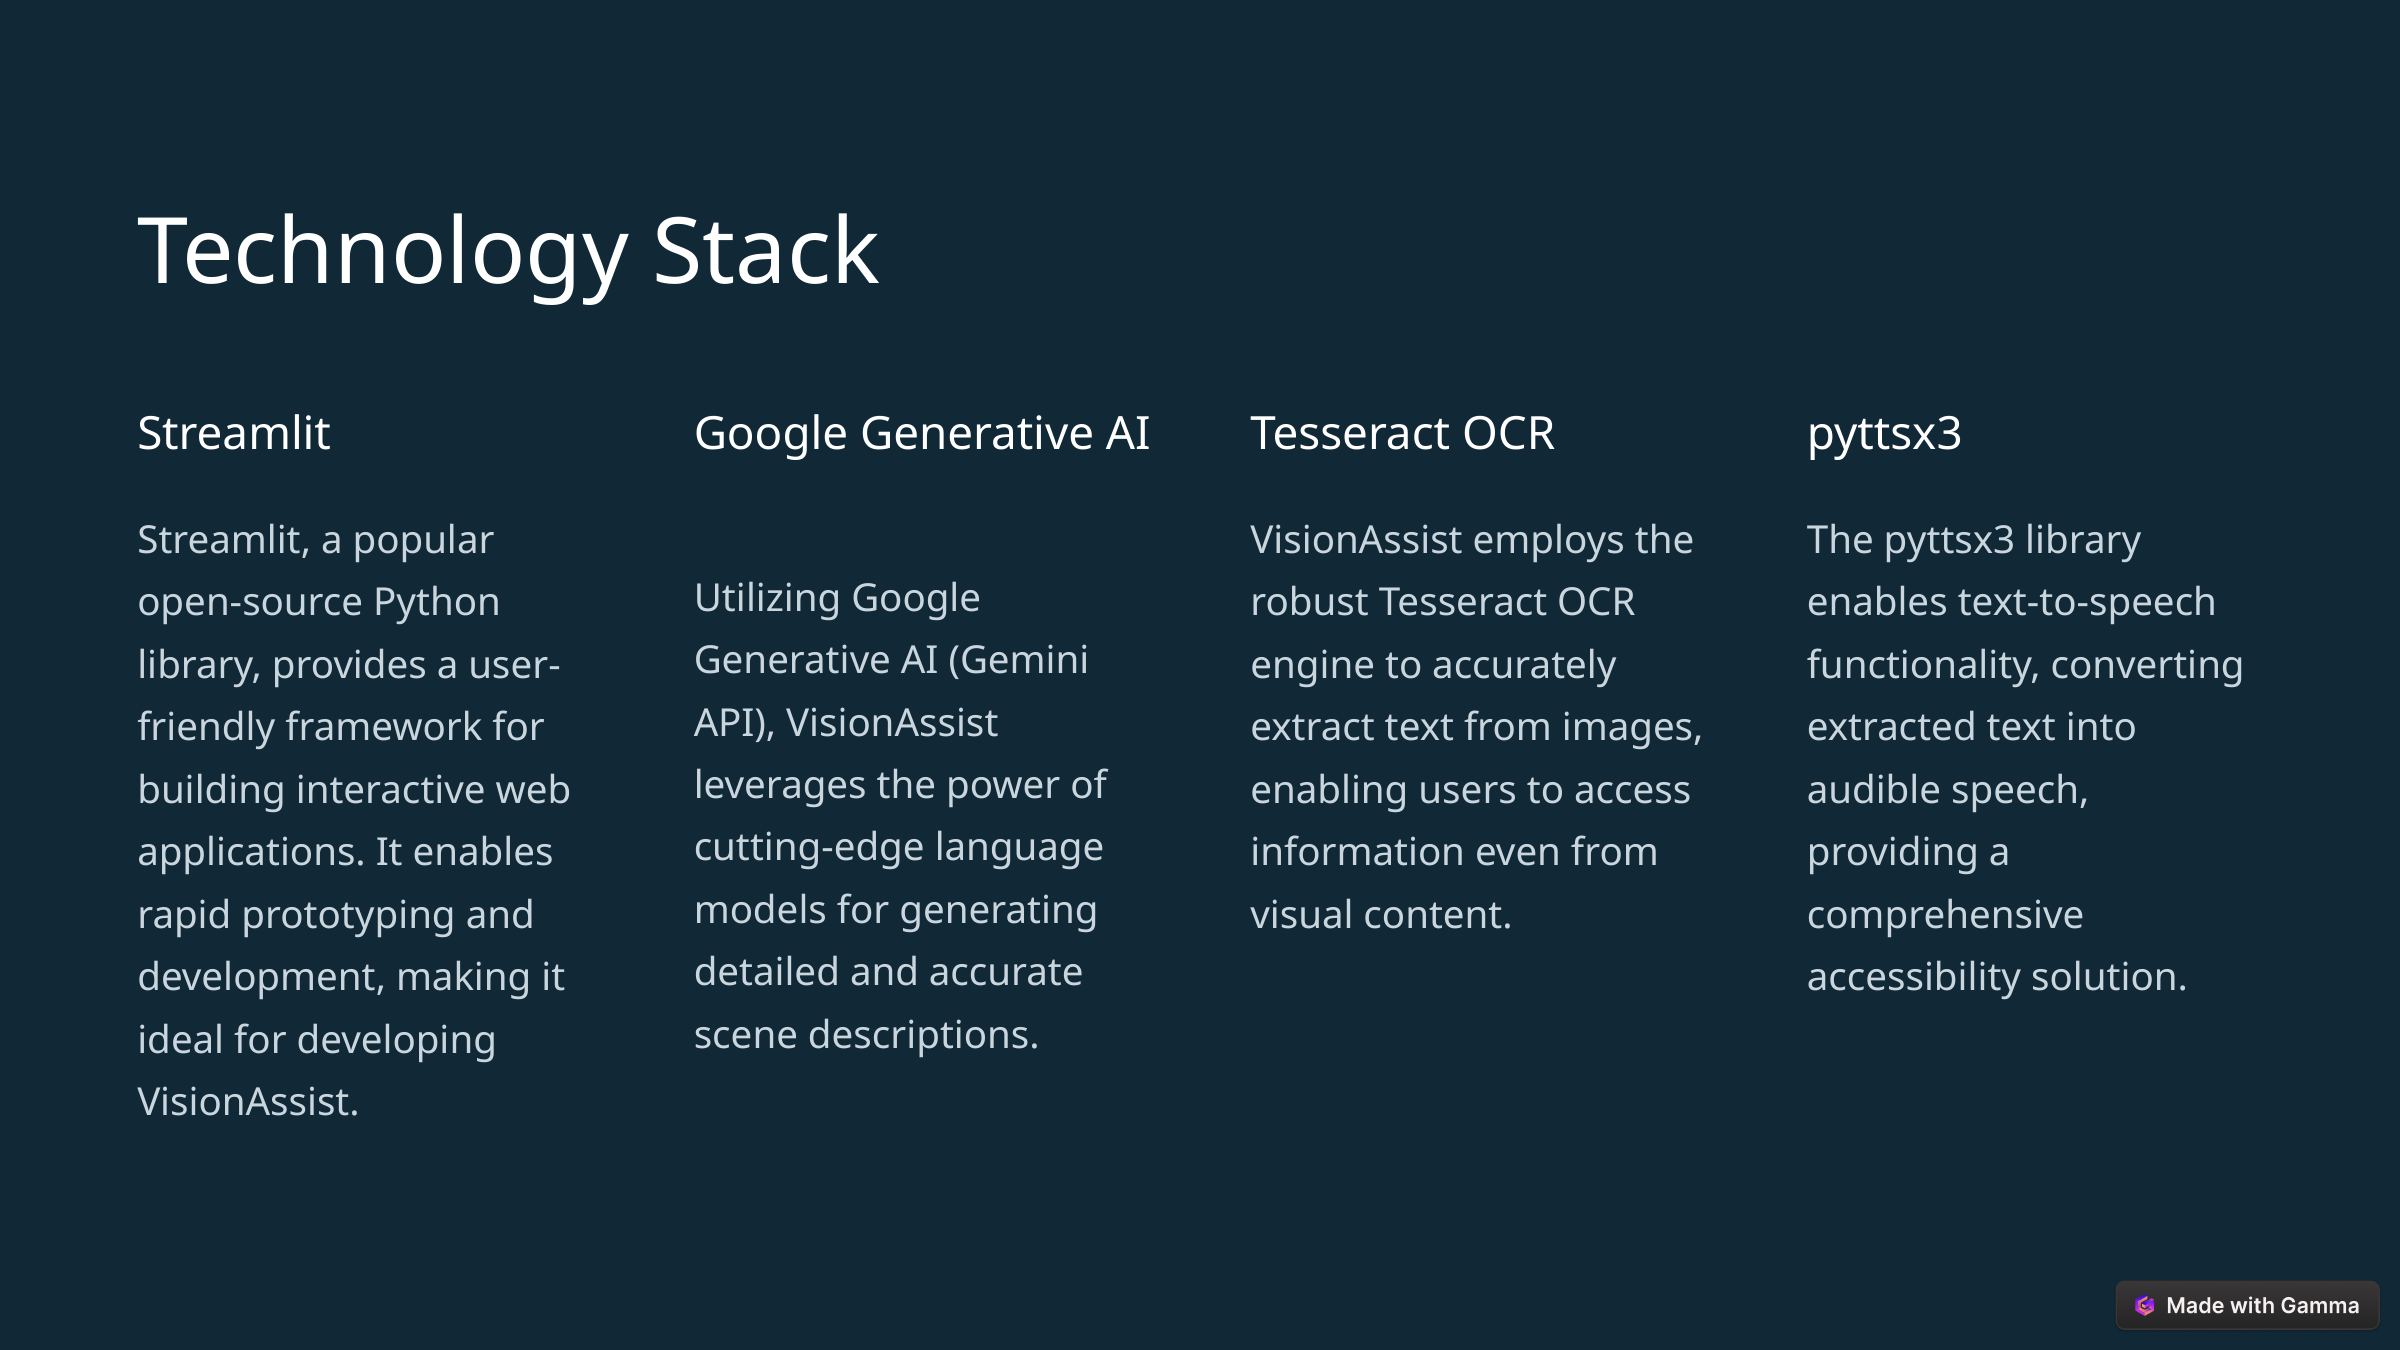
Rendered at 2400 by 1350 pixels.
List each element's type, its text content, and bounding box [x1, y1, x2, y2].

text_box Google Generative AI [693, 401, 1154, 517]
text_box Streamlit [137, 401, 597, 460]
text_box The pyttsx3 library enables text-to-speech functionality, converting extracted text into audible speech, providing a comprehensive accessibility solution. [1806, 498, 2267, 939]
text_box VisionAssist employs the robust Tesseract OCR engine to accurately extract text from images, enabling users to access information even from visual content. [1250, 498, 1710, 876]
text_box Technology Stack [137, 187, 1115, 304]
text_box Tesseract OCR [1250, 401, 1710, 460]
picture [2106, 1271, 2389, 1339]
text_box Utilizing Google Generative AI (Gemini API), VisionAssist leverages the power of cutting-edge language models for generating detailed and accurate scene descriptions. [693, 556, 1154, 1059]
text_box Streamlit, a popular open-source Python library, provides a user-friendly framework for building interactive web applications. It enables rapid prototyping and development, making it ideal for developing VisionAssist. [137, 498, 597, 1127]
text_box pyttsx3 [1806, 401, 2267, 460]
